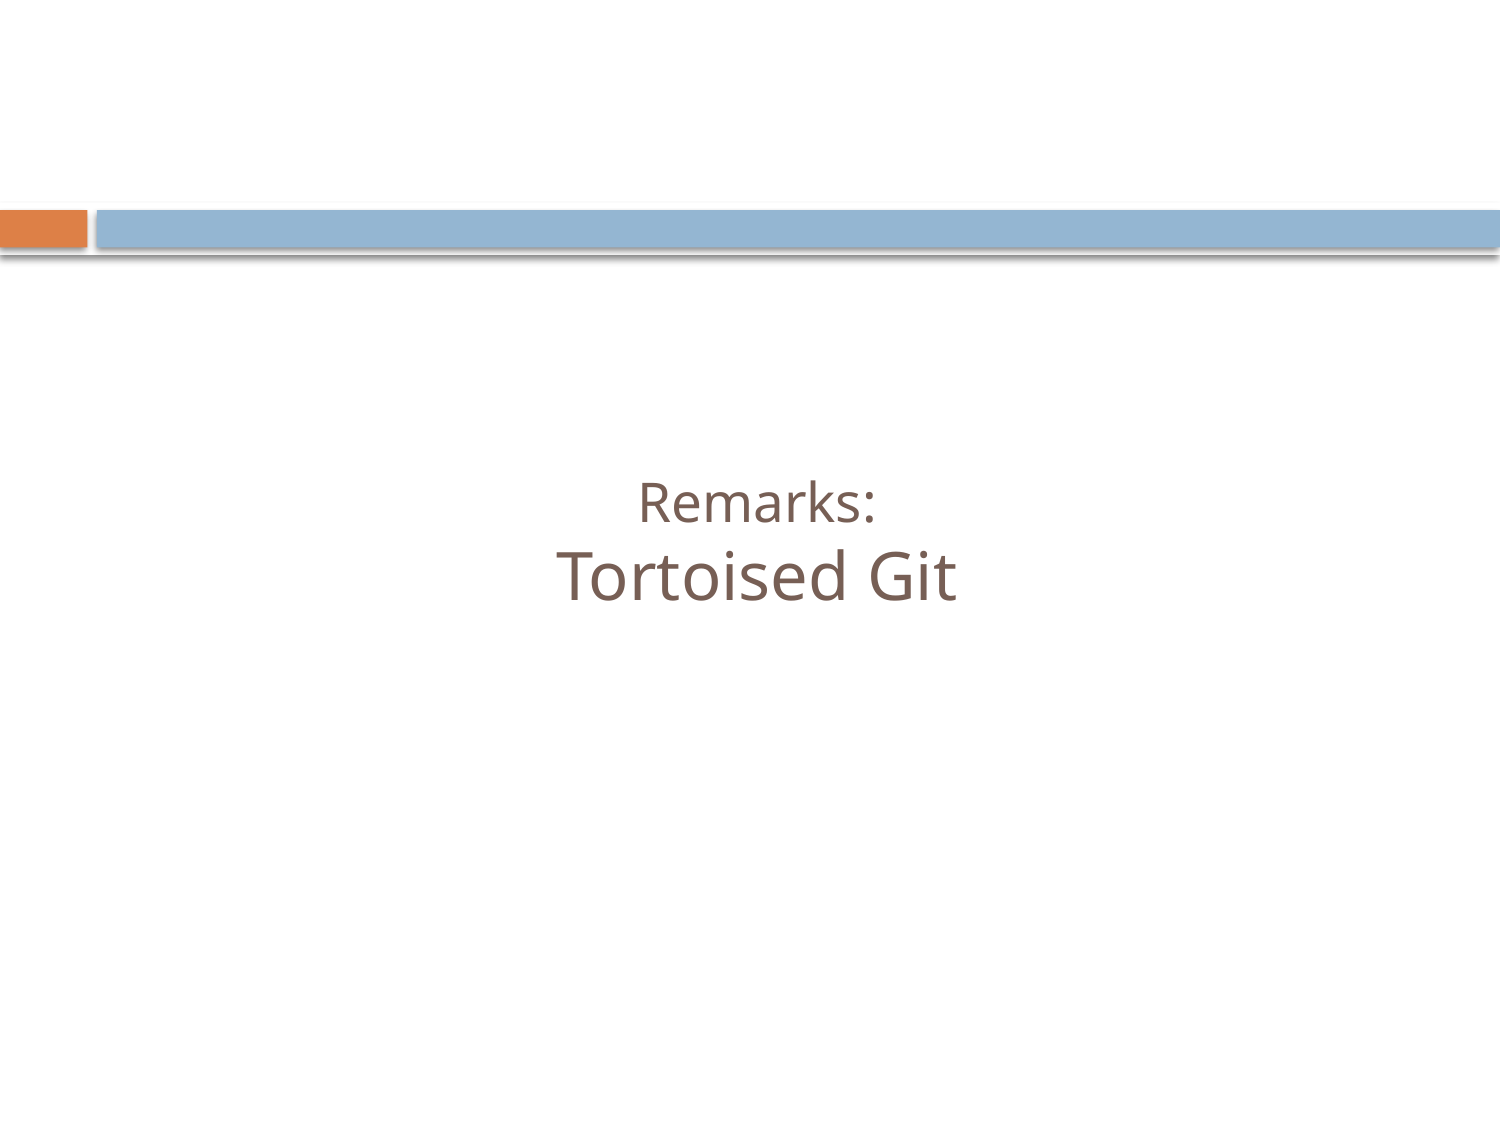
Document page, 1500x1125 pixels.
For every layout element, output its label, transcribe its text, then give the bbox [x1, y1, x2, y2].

title Remarks: Tortoised Git [88, 459, 1426, 622]
